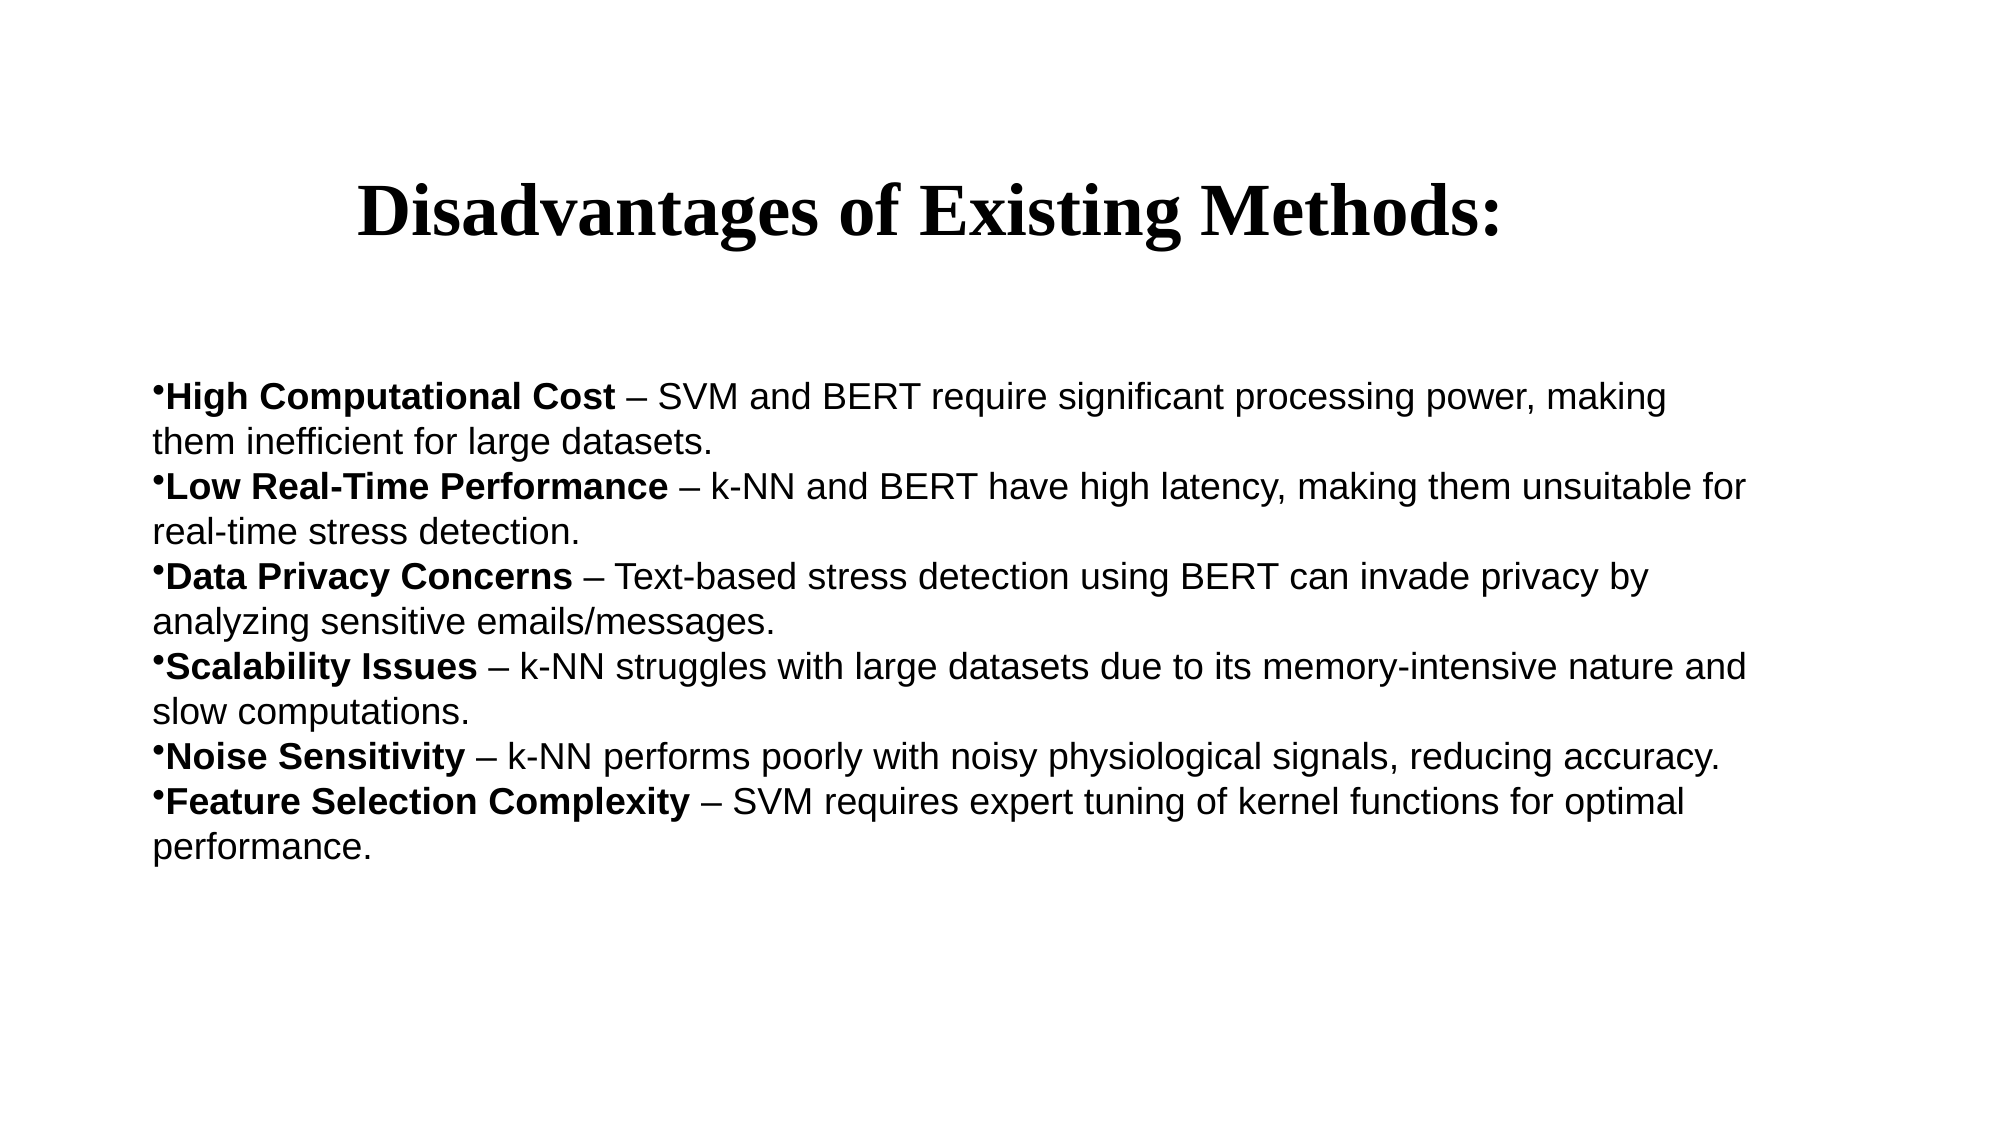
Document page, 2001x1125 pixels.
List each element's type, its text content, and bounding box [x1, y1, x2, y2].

list High Computational Cost – SVM and BERT require significant processing power, making them inefficient for large datasets. Low Real-Time Performance – k-NN and BERT have high latency, making them unsuitable for real-time stress detection. Data Privacy Concerns – Text-based stress detection using BERT can invade privacy by analyzing sensitive emails/messages. Scalability Issues – k-NN struggles with large datasets due to its memory-intensive nature and slow computations. Noise Sensitivity – k-NN performs poorly with noisy physiological signals, reducing accuracy. Feature Selection Complexity – SVM requires expert tuning of kernel functions for optimal performance. [137, 293, 1764, 946]
title Disadvantages of Existing Methods: [0, 59, 1863, 362]
